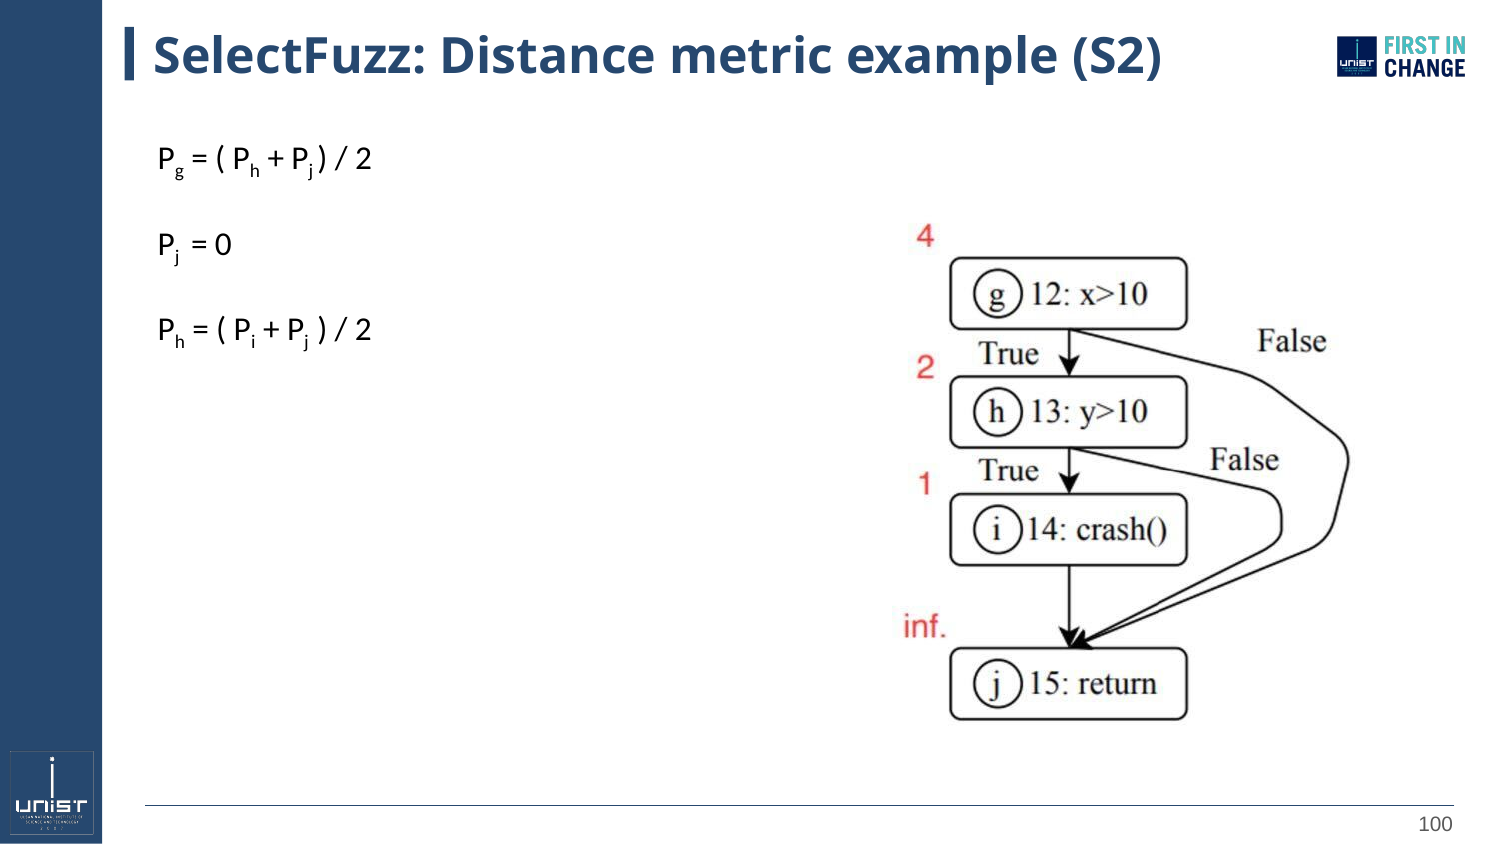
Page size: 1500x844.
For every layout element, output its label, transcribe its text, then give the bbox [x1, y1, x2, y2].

text_box [0, 0, 103, 844]
picture [891, 175, 1425, 766]
picture [6, 739, 102, 838]
text_box [124, 26, 134, 81]
text_box SelectFuzz: Distance metric example (S2) [142, 17, 1287, 150]
slide_number 100 [1377, 790, 1468, 844]
text_box Pg = ( Ph + Pj ) / 2 Pj = 0 Ph = ( Pi + Pj ) / 2 [142, 121, 868, 752]
picture [1336, 35, 1466, 78]
